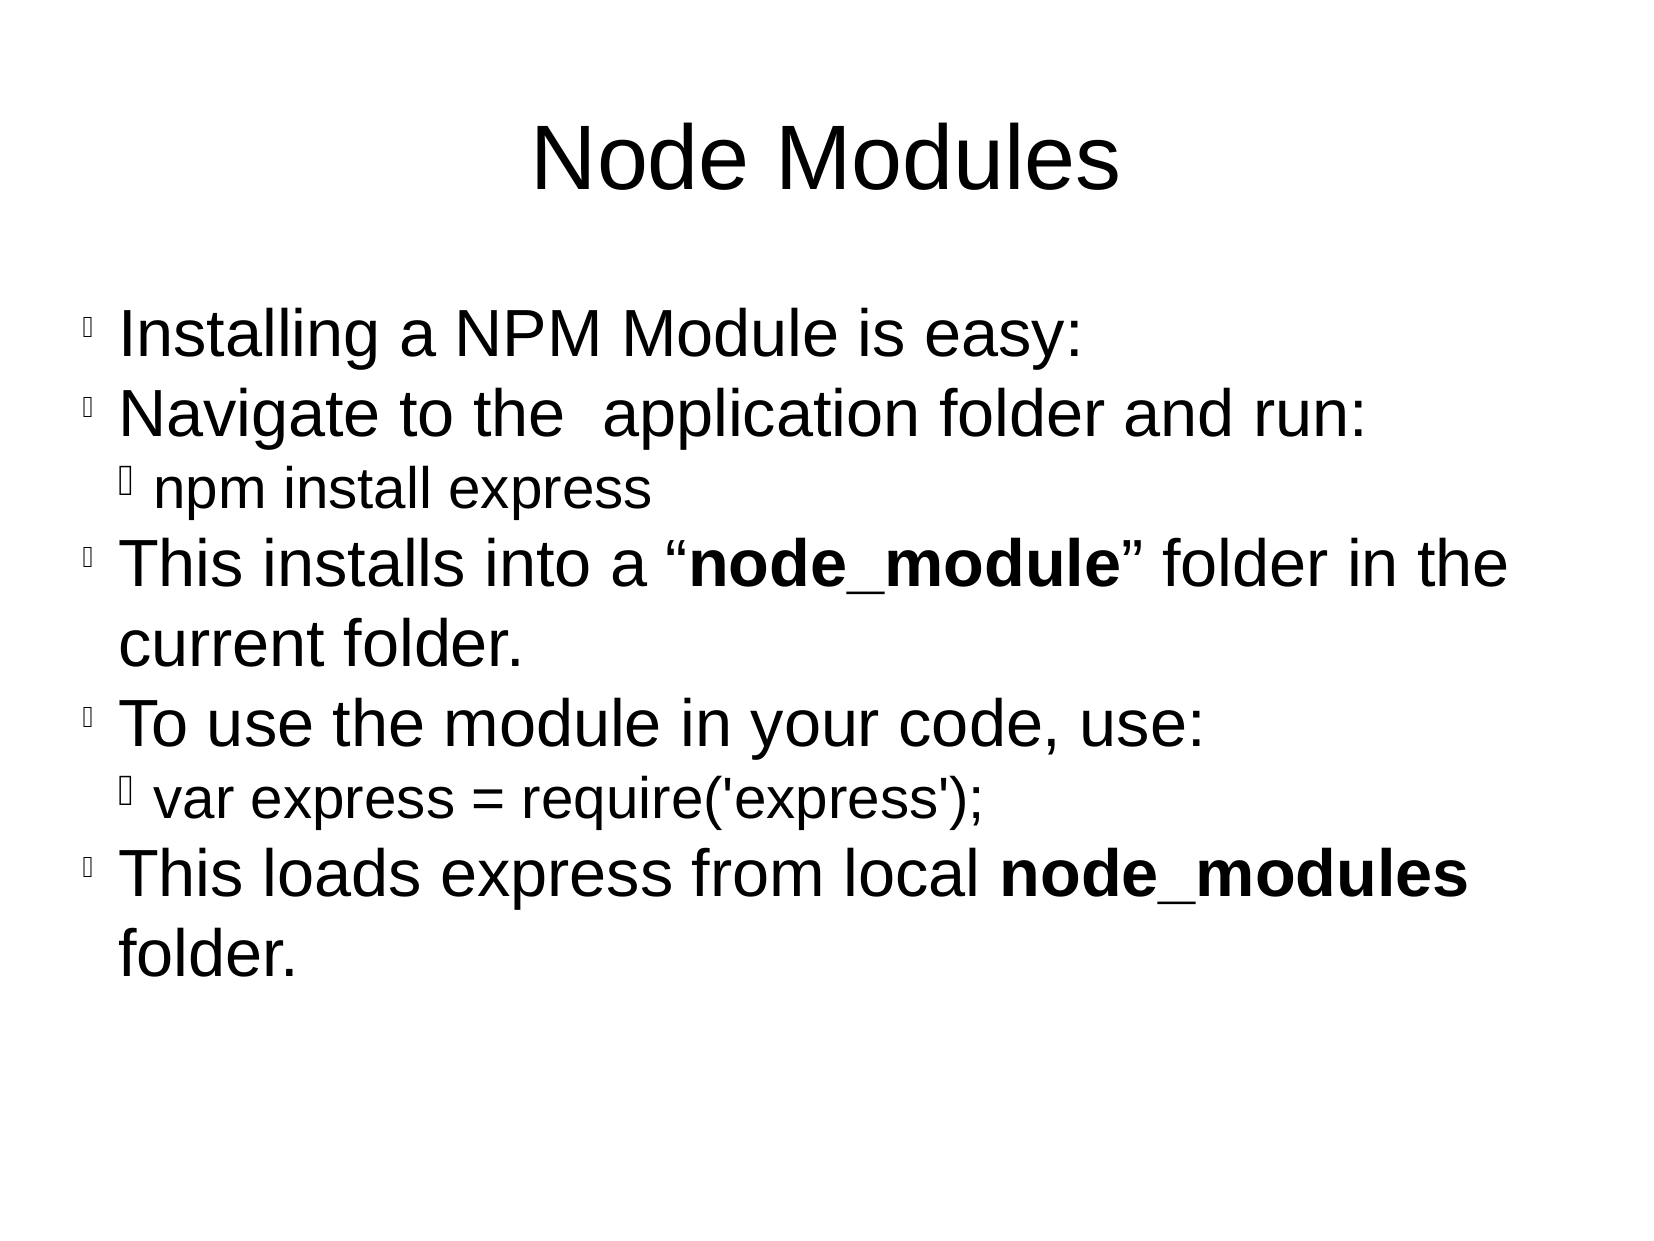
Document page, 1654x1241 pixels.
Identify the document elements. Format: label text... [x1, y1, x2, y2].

text_box Installing a NPM Module is easy: Navigate to the application folder and run: npm install express This installs into a “node_module” folder in the current folder. To use the module in your code, use: var express = require('express'); This loads express from local node_modules folder. [82, 290, 1571, 1010]
text_box Node Modules [82, 49, 1571, 257]
